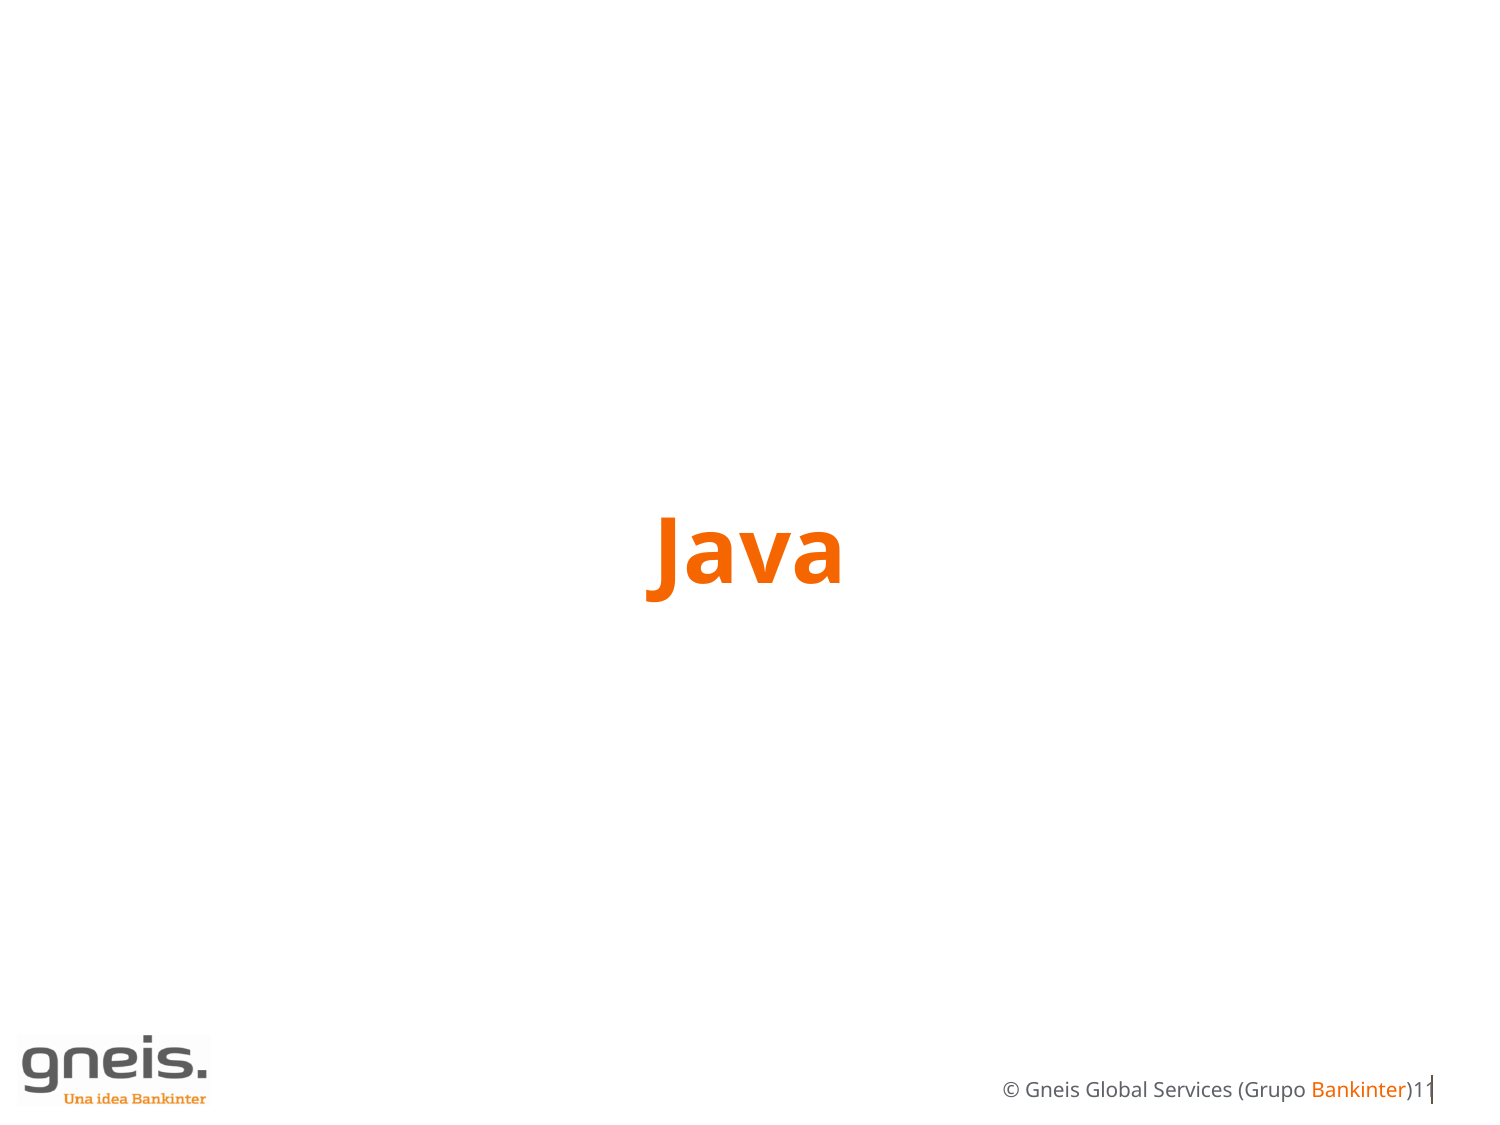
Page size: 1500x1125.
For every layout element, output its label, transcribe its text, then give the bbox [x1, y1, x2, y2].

title Java [41, 491, 1459, 603]
picture [17, 1035, 211, 1106]
